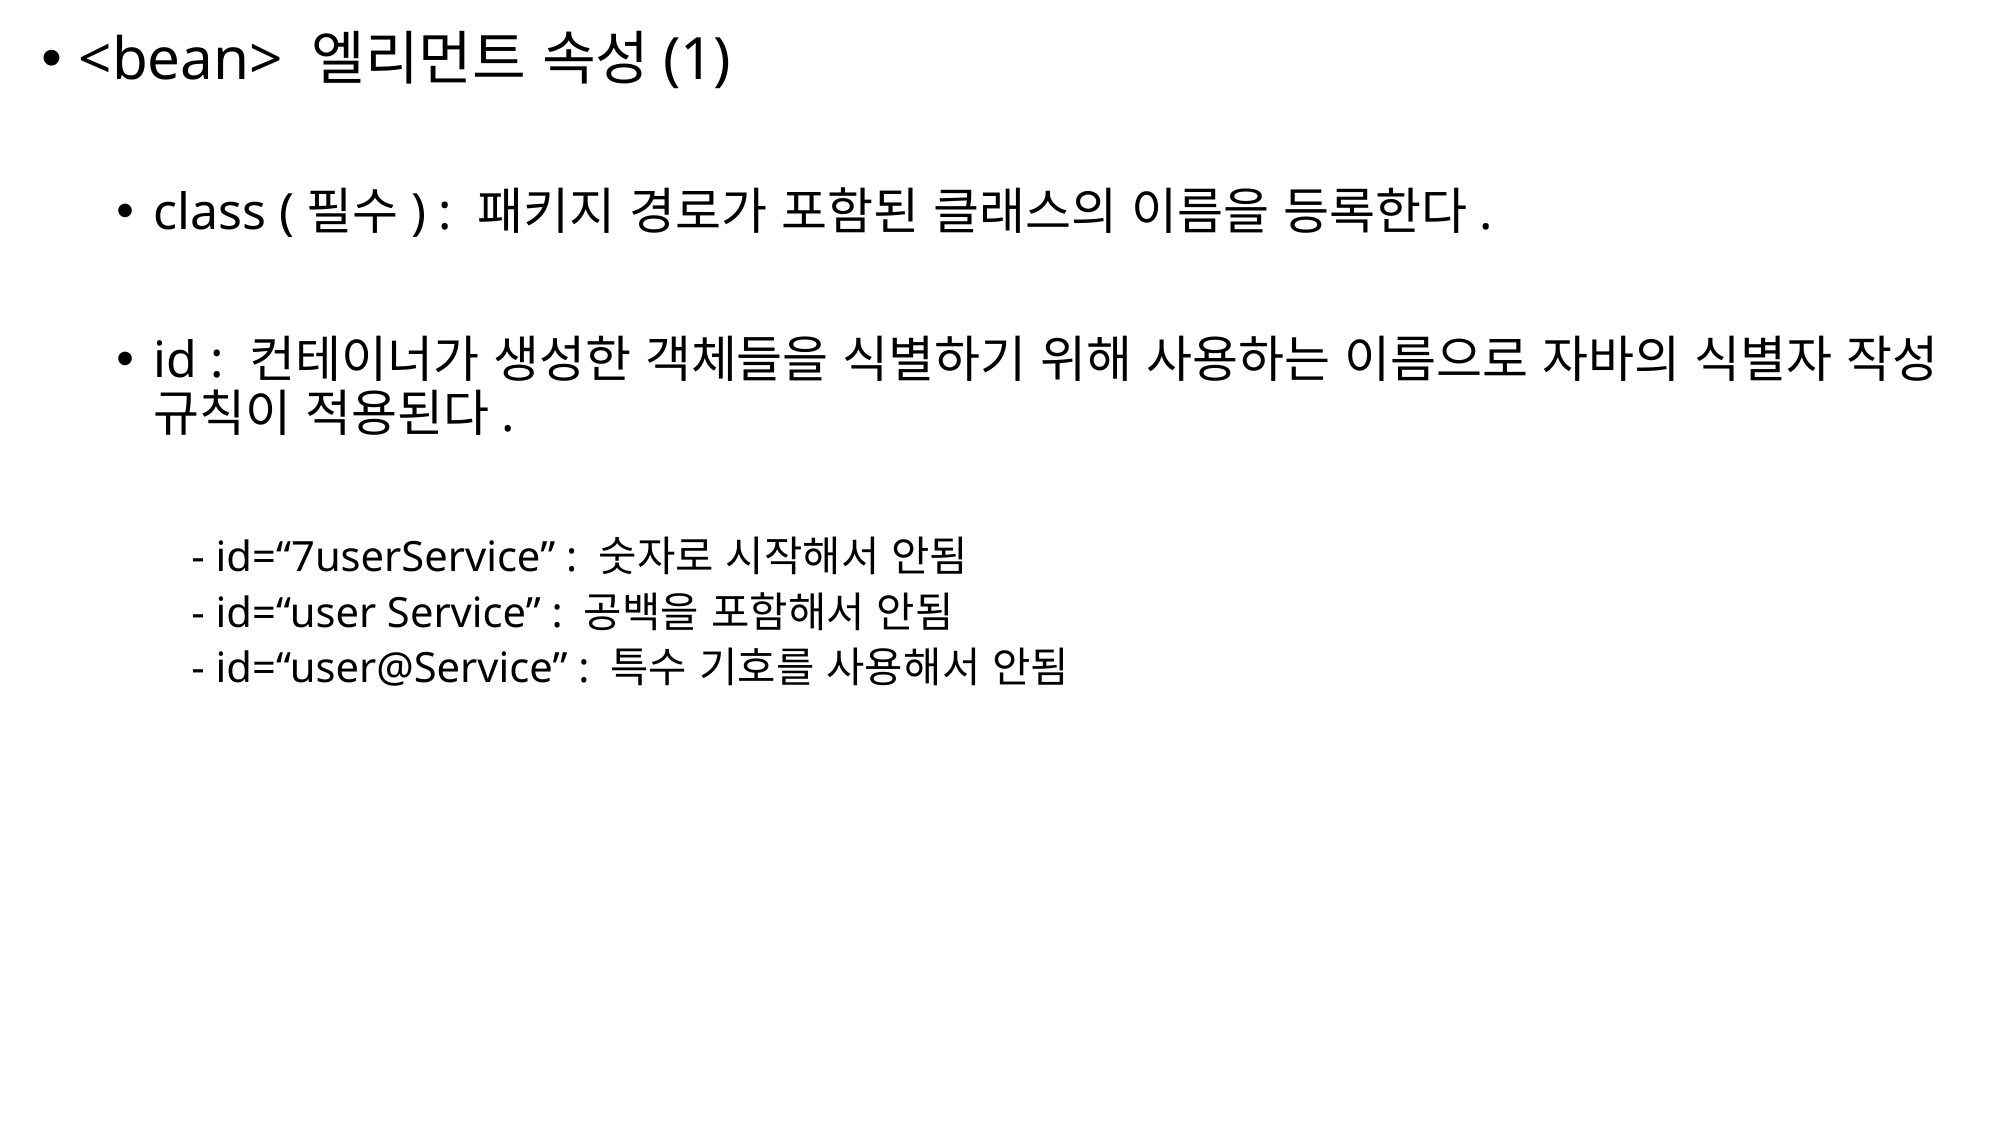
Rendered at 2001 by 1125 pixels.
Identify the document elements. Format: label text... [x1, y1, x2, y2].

list <bean> 엘리먼트 속성(1) class (필수) : 패키지 경로가 포함된 클래스의 이름을 등록한다. id : 컨테이너가 생성한 객체들을 식별하기 위해 사용하는 이름으로 자바의 식별자 작성 규칙이 적용된다. - id=“7userService” : 숫자로 시작해서 안됨 - id=“user Service” : 공백을 포함해서 안됨 - id=“user@Service” : 특수 기호를 사용해서 안됨 [26, 21, 1976, 1105]
